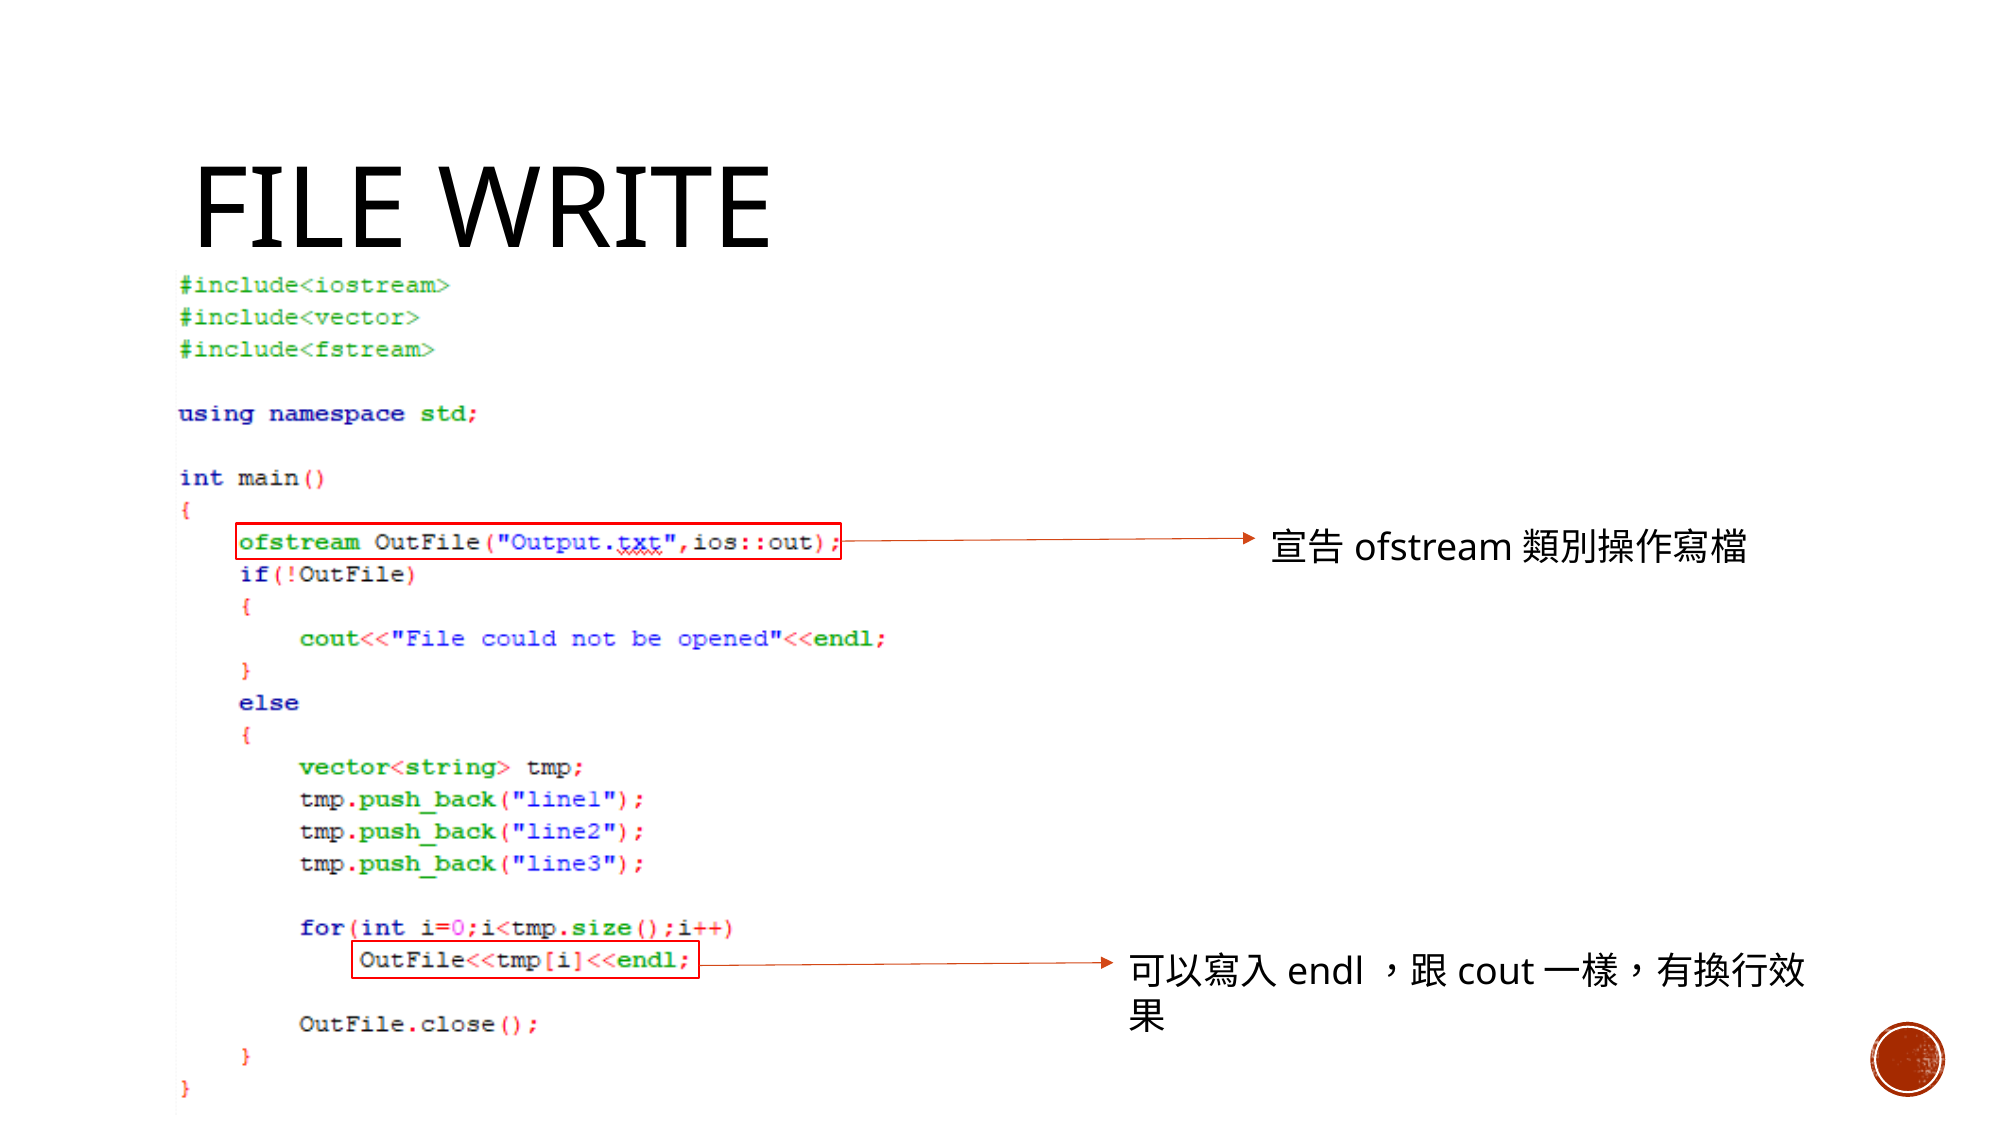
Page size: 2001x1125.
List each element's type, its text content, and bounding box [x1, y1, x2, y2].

text_box 可以寫入endl，跟cout一樣，有換行效果 [1113, 940, 1847, 1045]
text_box 宣告ofstream類別操作寫檔 [1255, 515, 1777, 576]
picture [175, 270, 899, 1115]
title File Write [175, 79, 1826, 344]
